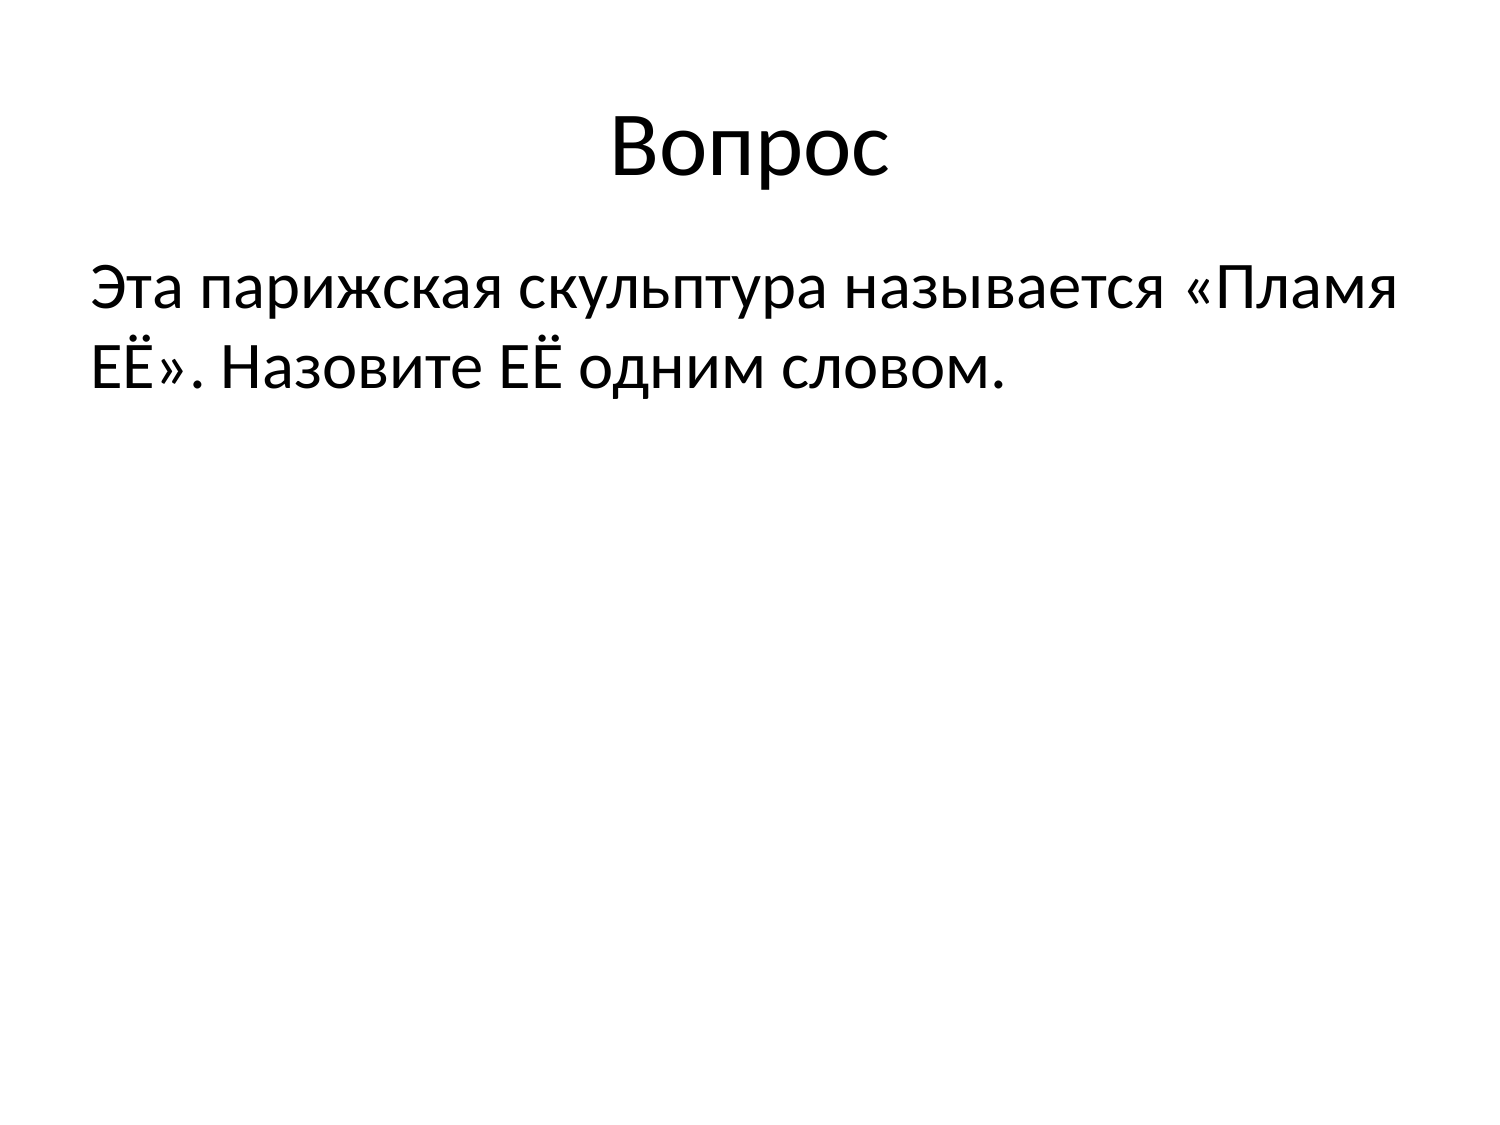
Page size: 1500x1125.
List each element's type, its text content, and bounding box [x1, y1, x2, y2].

title Вопрос [75, 45, 1425, 233]
list Эта парижская скульптура называется «Пламя ЕЁ». Назовите ЕЁ одним словом. [75, 234, 1425, 1024]
